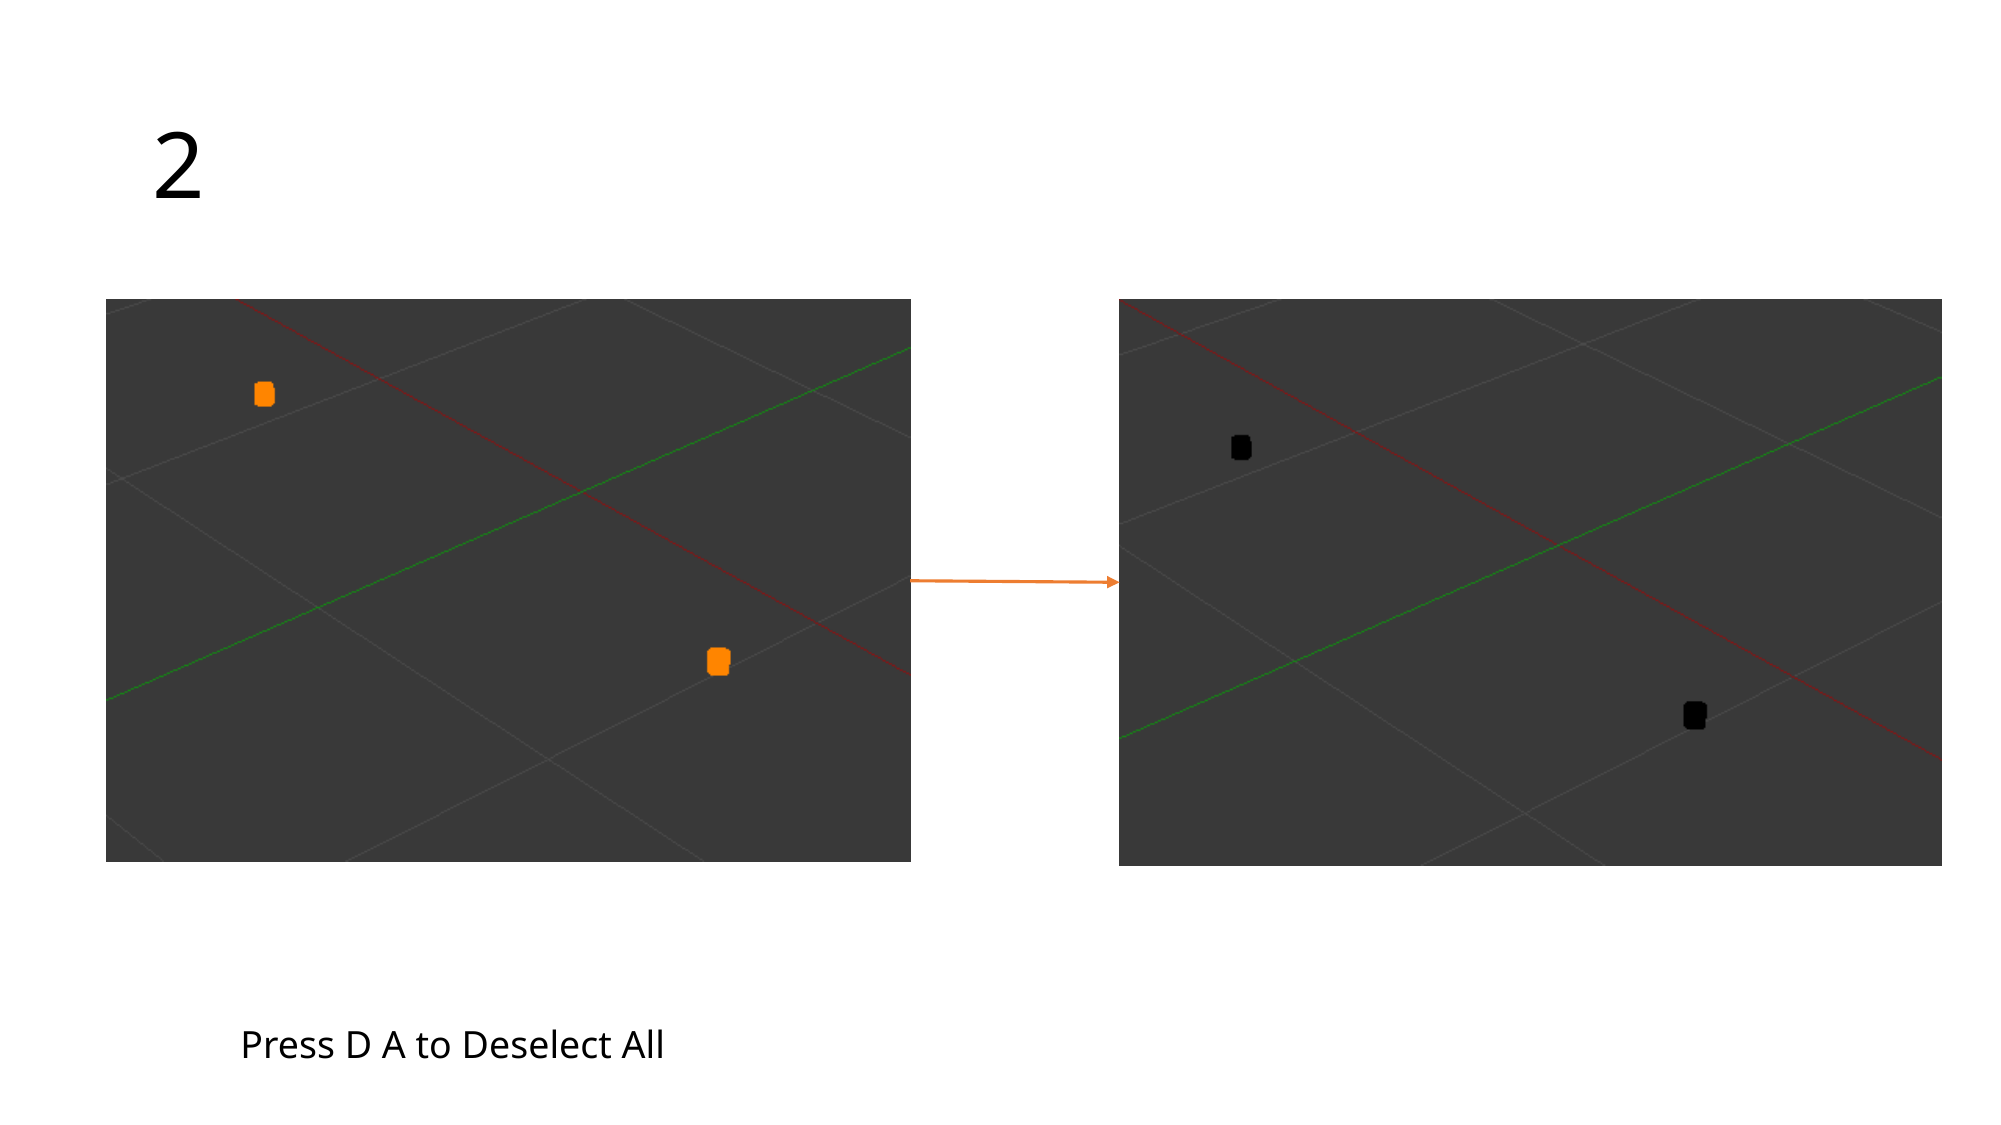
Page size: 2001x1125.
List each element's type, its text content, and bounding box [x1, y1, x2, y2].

text_box Press D A to Deselect All [225, 1013, 681, 1073]
picture [1119, 299, 1942, 866]
picture [106, 299, 911, 863]
title 2 [137, 59, 1863, 278]
